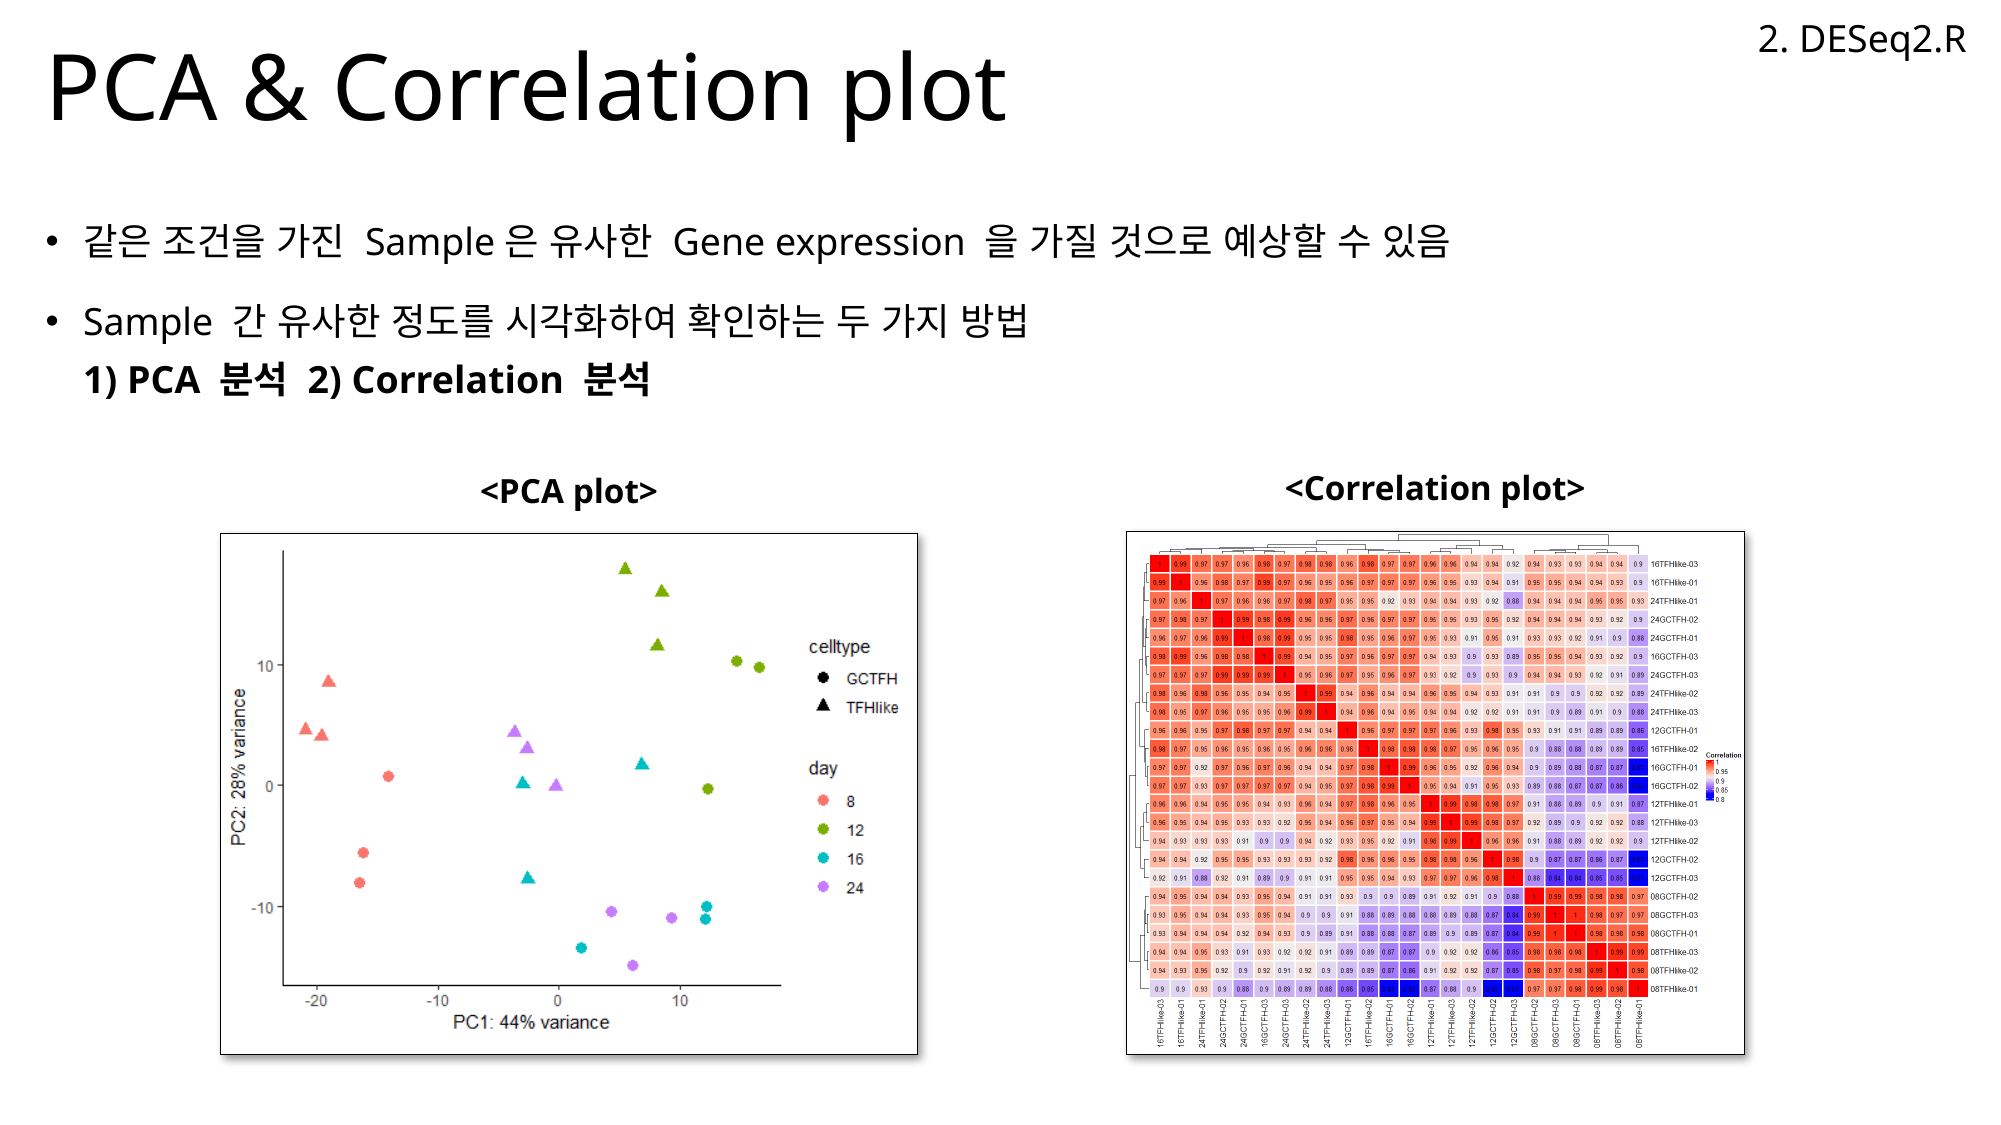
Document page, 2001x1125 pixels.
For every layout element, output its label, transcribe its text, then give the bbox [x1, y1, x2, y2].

text_box <Correlation plot> [1270, 447, 1601, 515]
title PCA & Correlation plot [30, 26, 1756, 156]
list 같은 조건을 가진 Sample은 유사한 Gene expression 을 가질 것으로 예상할 수 있음 Sample 간 유사한 정도를 시각화하여 확인하는 두 가지 방법 1) PCA 분석 2) Correlation 분석 [30, 197, 1756, 912]
text_box <PCA plot> [465, 450, 674, 518]
picture [220, 533, 918, 1055]
picture [1126, 531, 1745, 1055]
text_box 2. DESeq2.R [1743, 7, 1982, 68]
